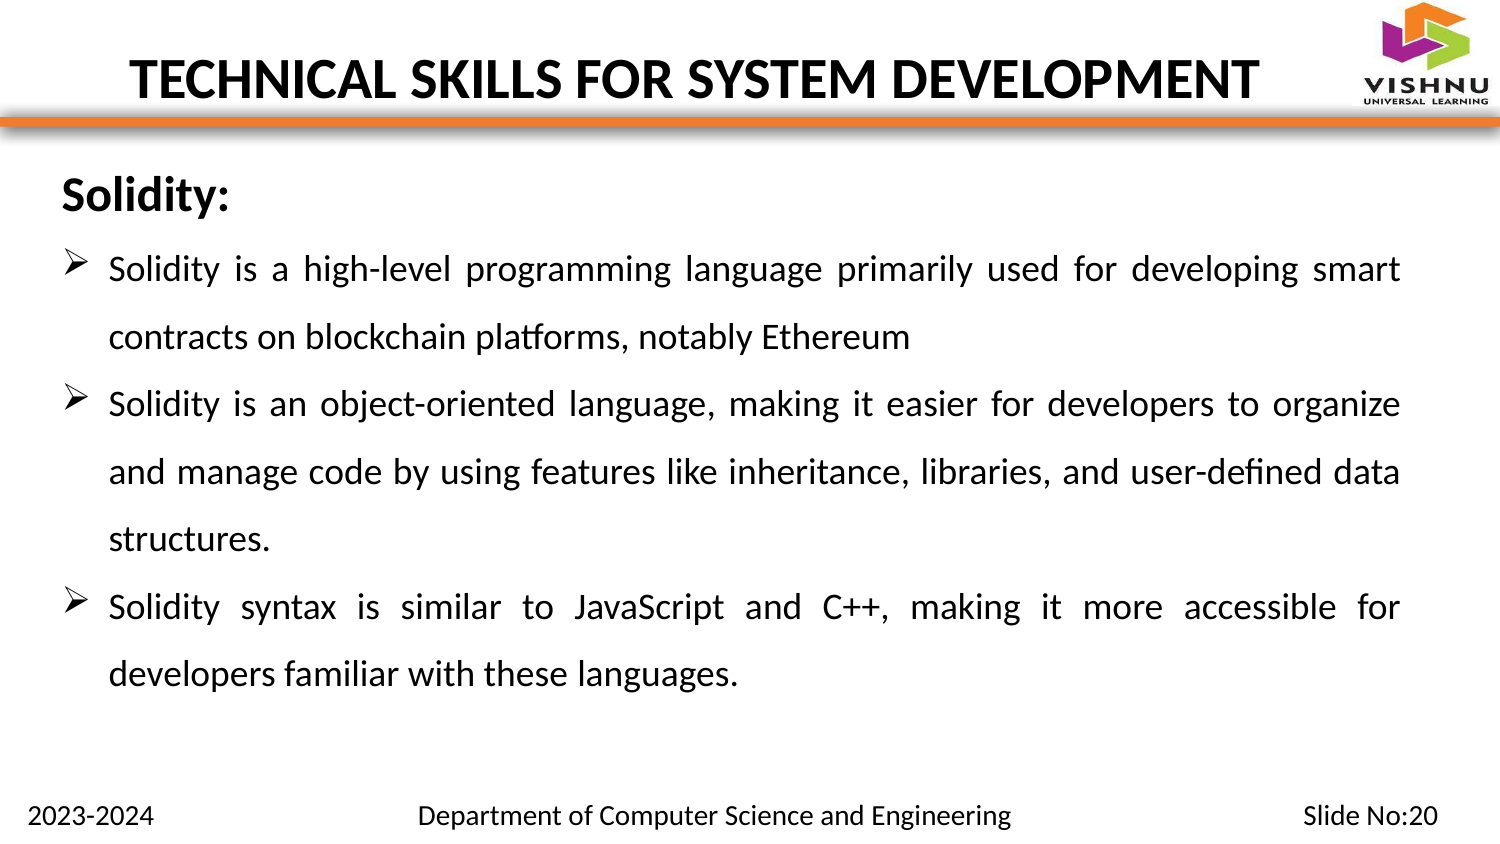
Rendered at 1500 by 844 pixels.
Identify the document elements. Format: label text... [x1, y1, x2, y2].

picture [1352, 0, 1500, 107]
text_box Department of Computer Science and Engineering Slide No:20 [0, 790, 1500, 844]
text_box [0, 117, 1500, 127]
text_box 2023-2024 [16, 790, 224, 838]
subtitle Solidity: Solidity is a high-level programming language primarily used for developing smart contracts on blockchain platforms, notably Ethereum Solidity is an object-oriented language, making it easier for developers to organize and manage code by using features like inheritance, libraries, and user-defined data structures. Solidity syntax is similar to JavaScript and C++, making it more accessible for developers familiar with these languages. [31, 162, 1414, 773]
title TECHNICAL SKILLS FOR SYSTEM DEVELOPMENT [46, 13, 1345, 118]
